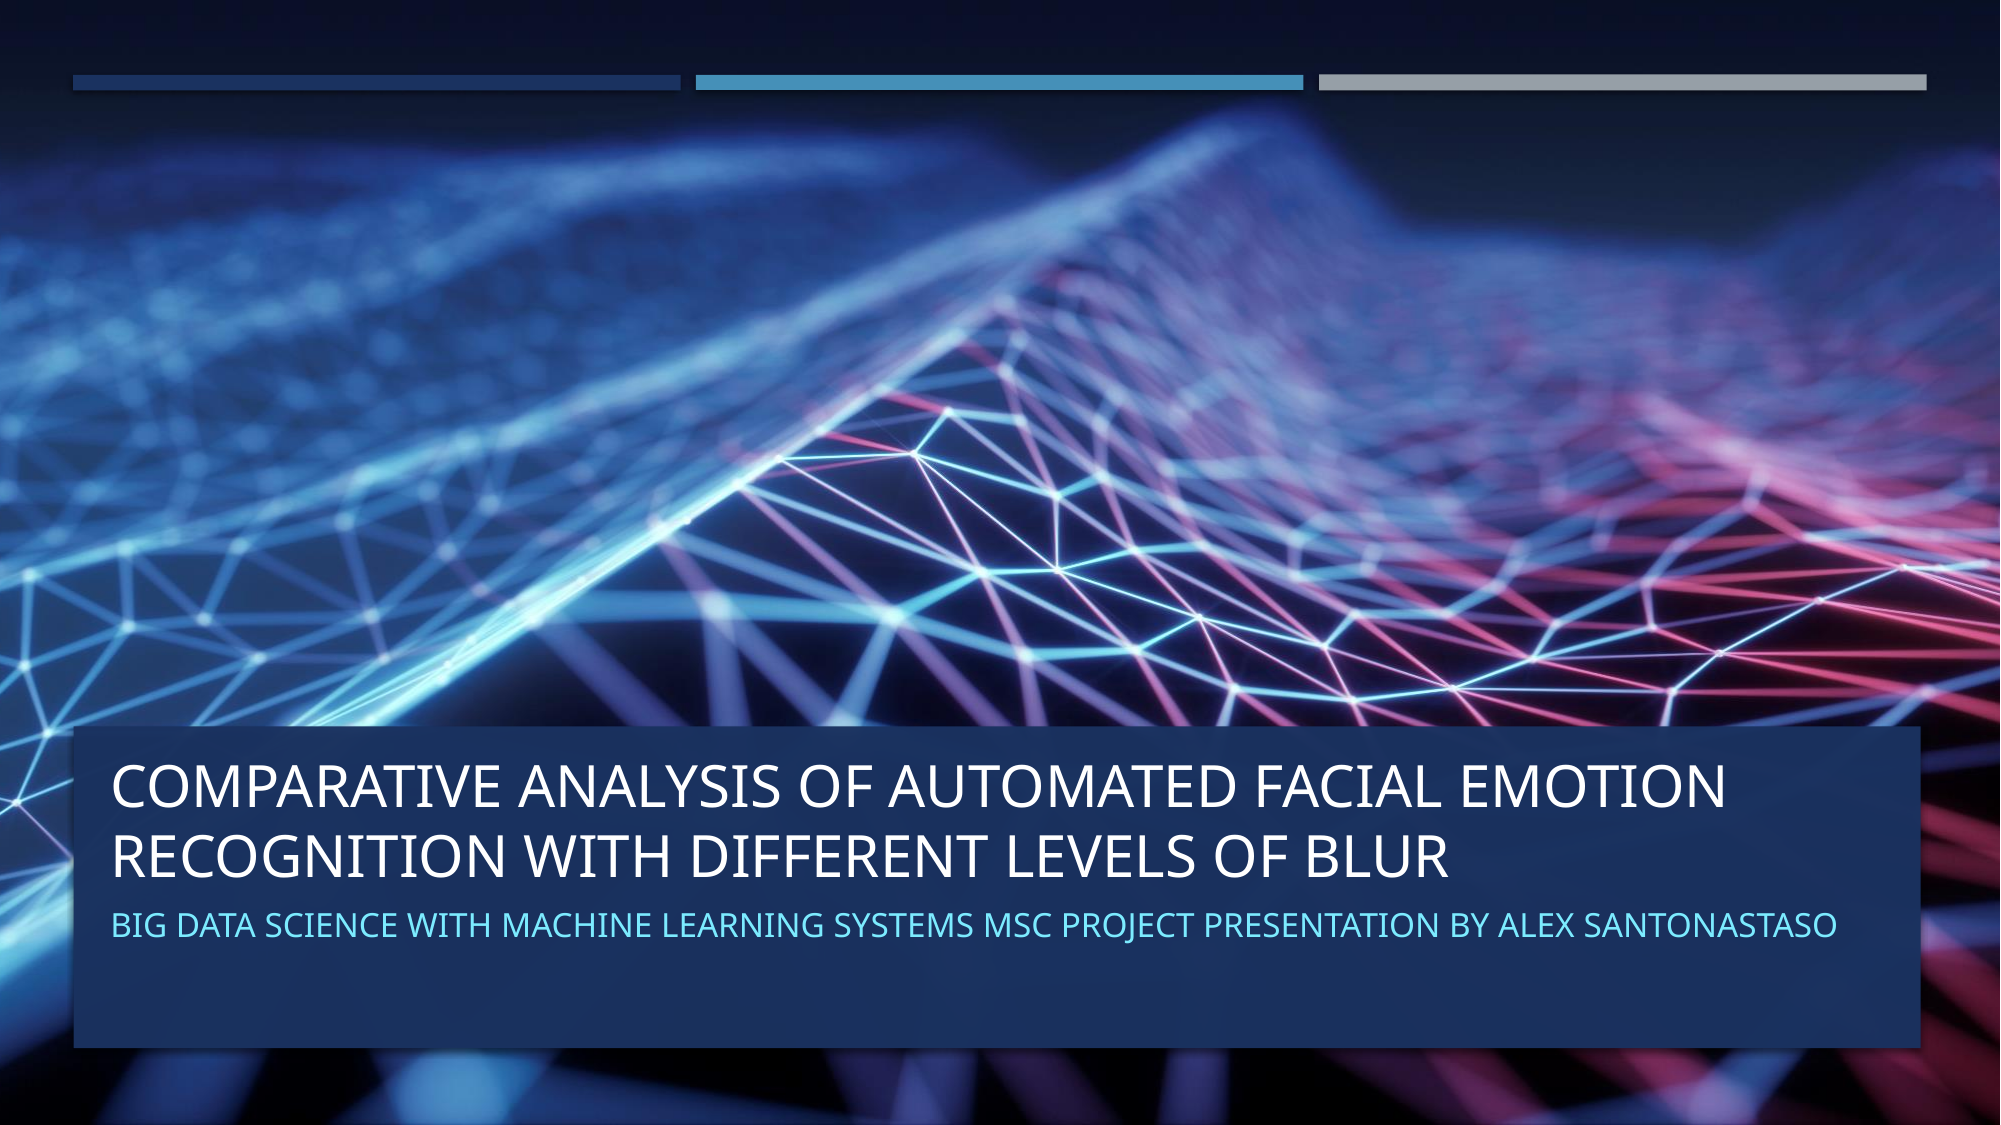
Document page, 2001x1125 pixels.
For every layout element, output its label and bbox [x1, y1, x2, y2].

picture [0, 0, 2000, 1125]
text_box [72, 73, 1928, 92]
